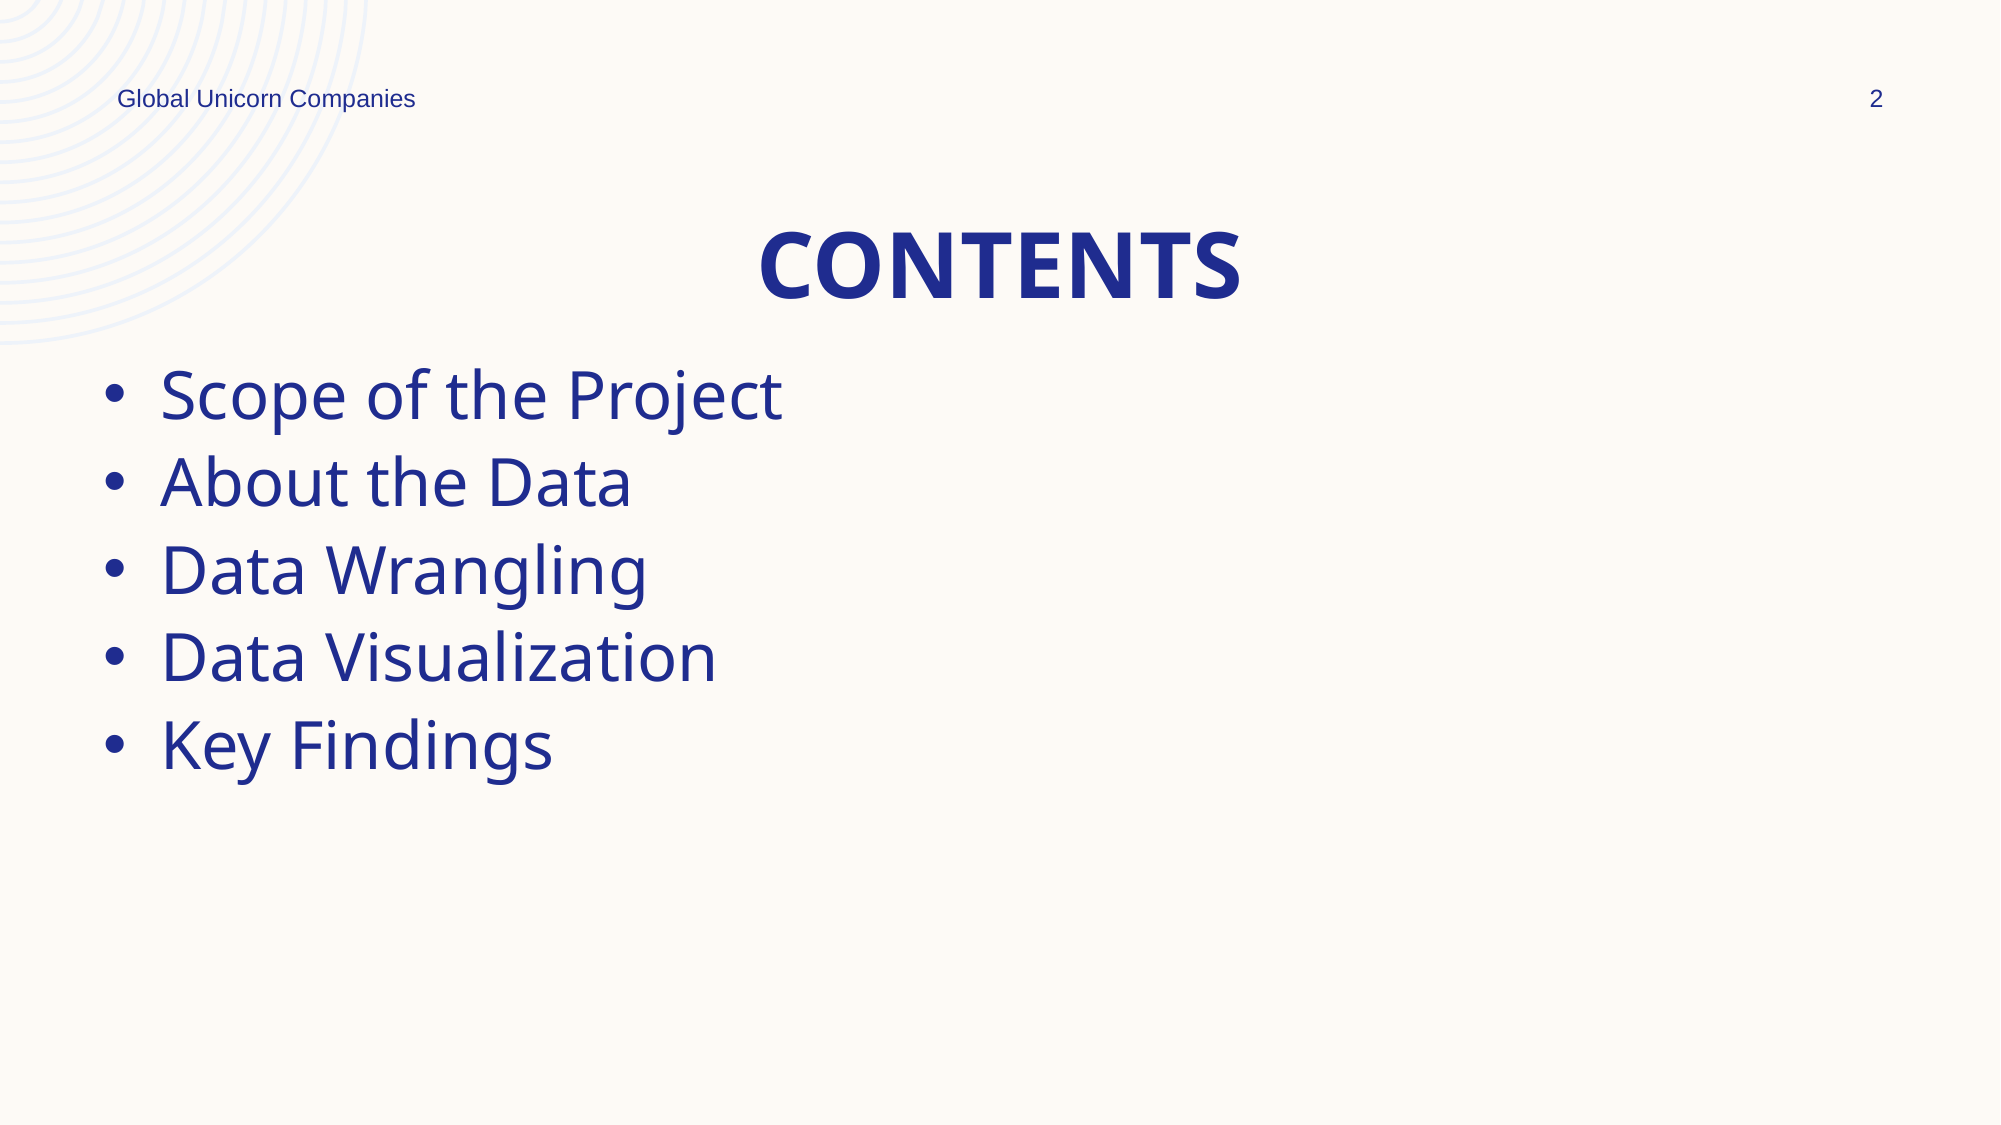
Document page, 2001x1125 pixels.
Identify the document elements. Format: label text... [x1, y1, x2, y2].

footer Global Unicorn Companies [101, 75, 627, 120]
list Scope of the Project​ About the Data Data Wrangling ​​Data Visualization​ Key Findings [88, 345, 1913, 1073]
slide_number 2 [1795, 75, 1958, 120]
title CONTENTS [124, 199, 1875, 326]
